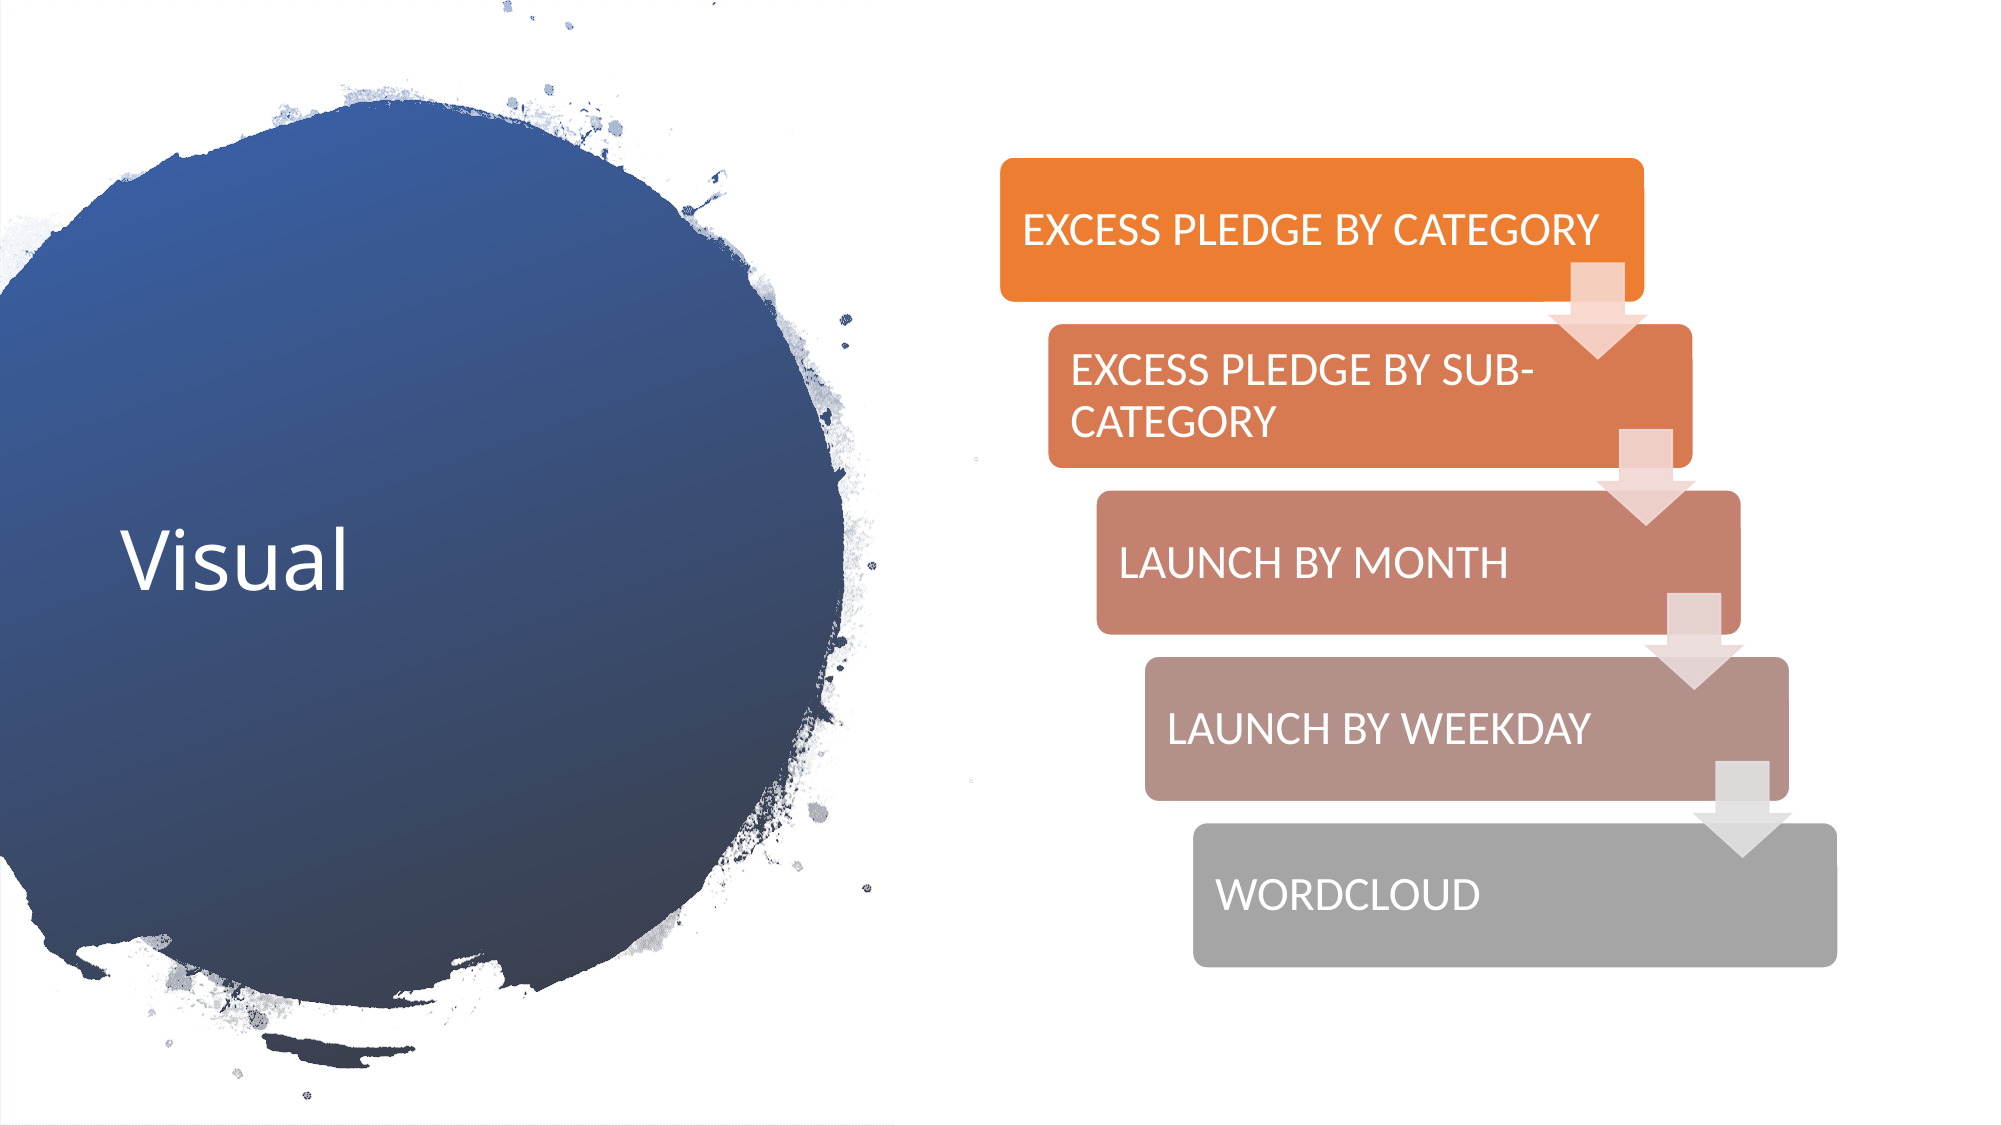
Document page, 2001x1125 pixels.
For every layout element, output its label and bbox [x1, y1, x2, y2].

picture [0, 0, 2000, 1125]
list [999, 156, 1839, 969]
